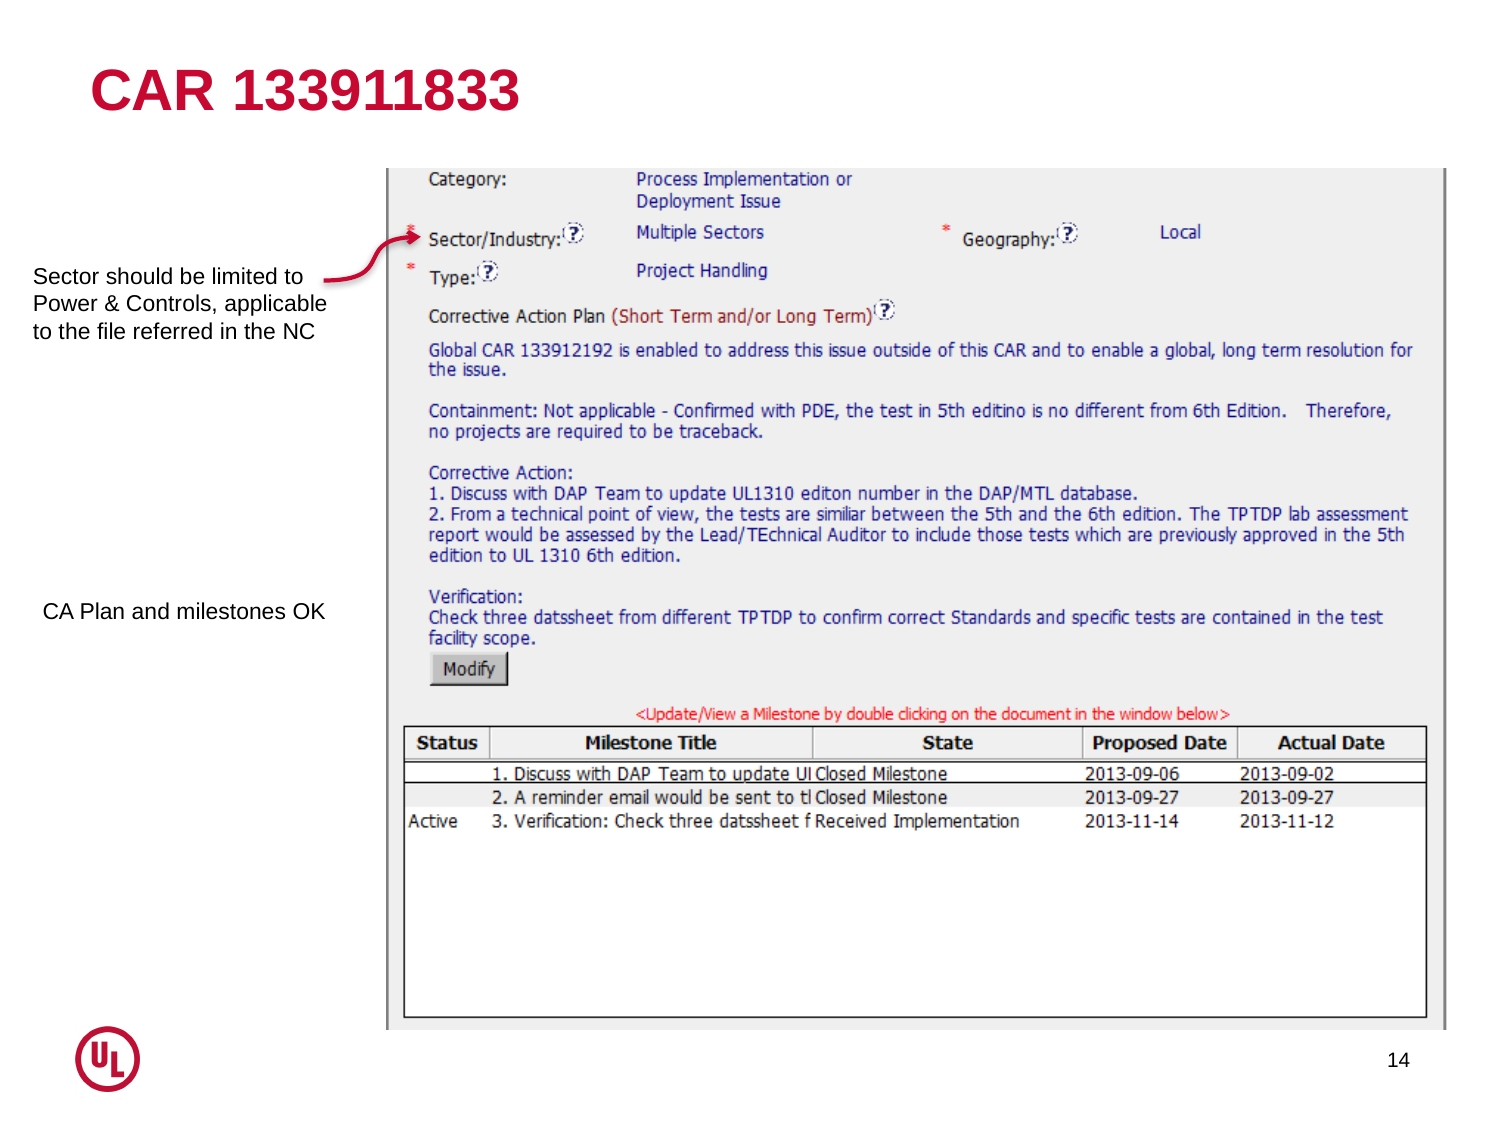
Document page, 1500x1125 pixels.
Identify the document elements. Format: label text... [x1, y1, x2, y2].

slide_number 14 [1319, 1038, 1425, 1090]
title CAR 133911833 [75, 45, 1425, 146]
picture [385, 168, 1448, 1030]
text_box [323, 236, 421, 281]
text_box CA Plan and milestones OK [27, 588, 373, 632]
text_box Sector should be limited to Power & Controls, applicable to the file referred in the NC [18, 254, 363, 352]
picture [75, 1026, 140, 1092]
